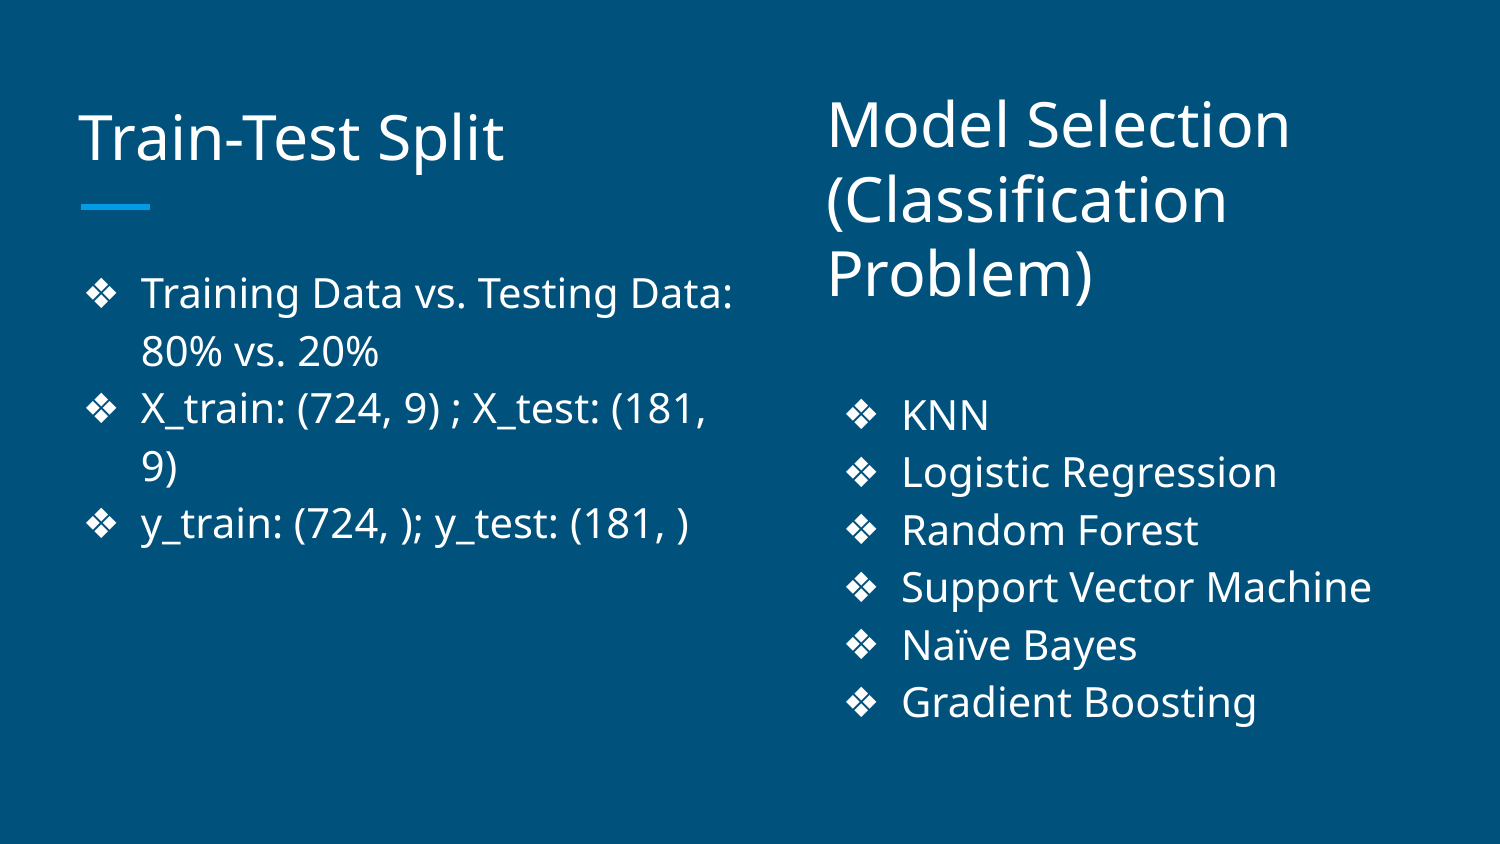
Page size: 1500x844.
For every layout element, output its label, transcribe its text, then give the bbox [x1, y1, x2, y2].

title Model Selection (Classification Problem) [811, 75, 1468, 325]
list KNN Logistic Regression Random Forest Support Vector Machine Naïve Bayes Gradient Boosting [811, 365, 1468, 740]
text_box Training Data vs. Testing Data: 80% vs. 20% X_train: (724, 9) ; X_test: (181, 9) y_train: (724, ); y_test: (181, ) [50, 244, 763, 567]
title Train-Test Split [63, 75, 720, 188]
